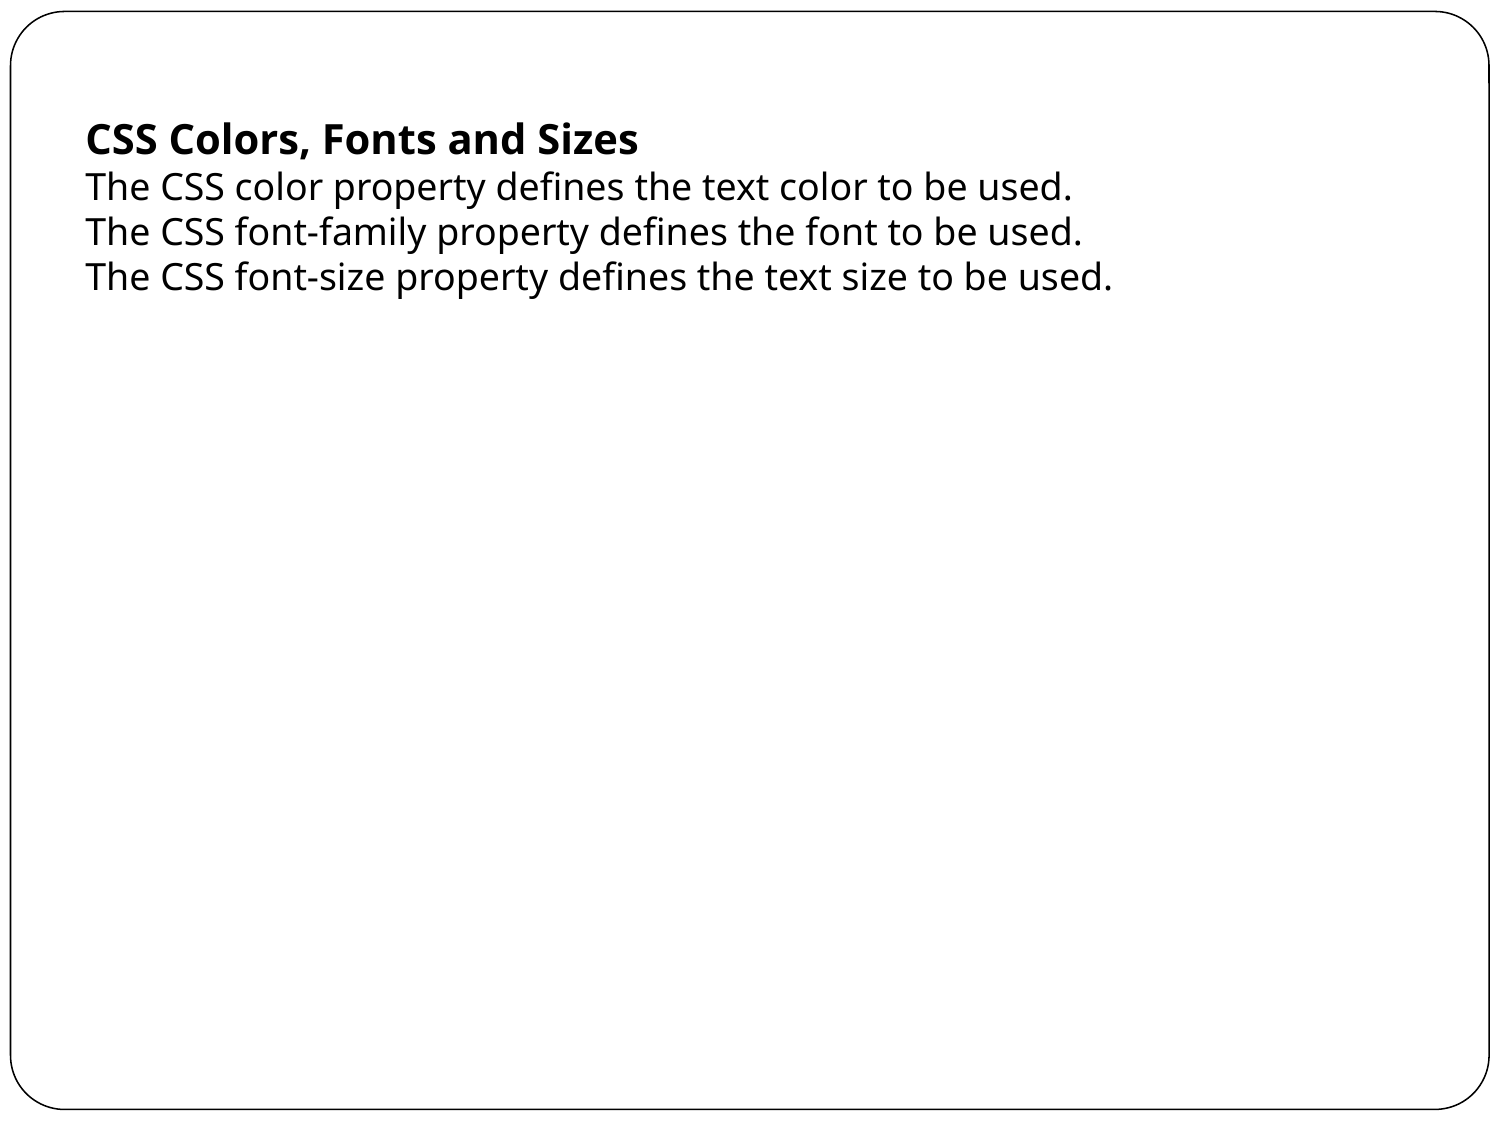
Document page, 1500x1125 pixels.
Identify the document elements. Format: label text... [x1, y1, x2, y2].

text_box CSS Colors, Fonts and Sizes The CSS color property defines the text color to be used. The CSS font-family property defines the font to be used. The CSS font-size property defines the text size to be used. [70, 105, 1266, 396]
